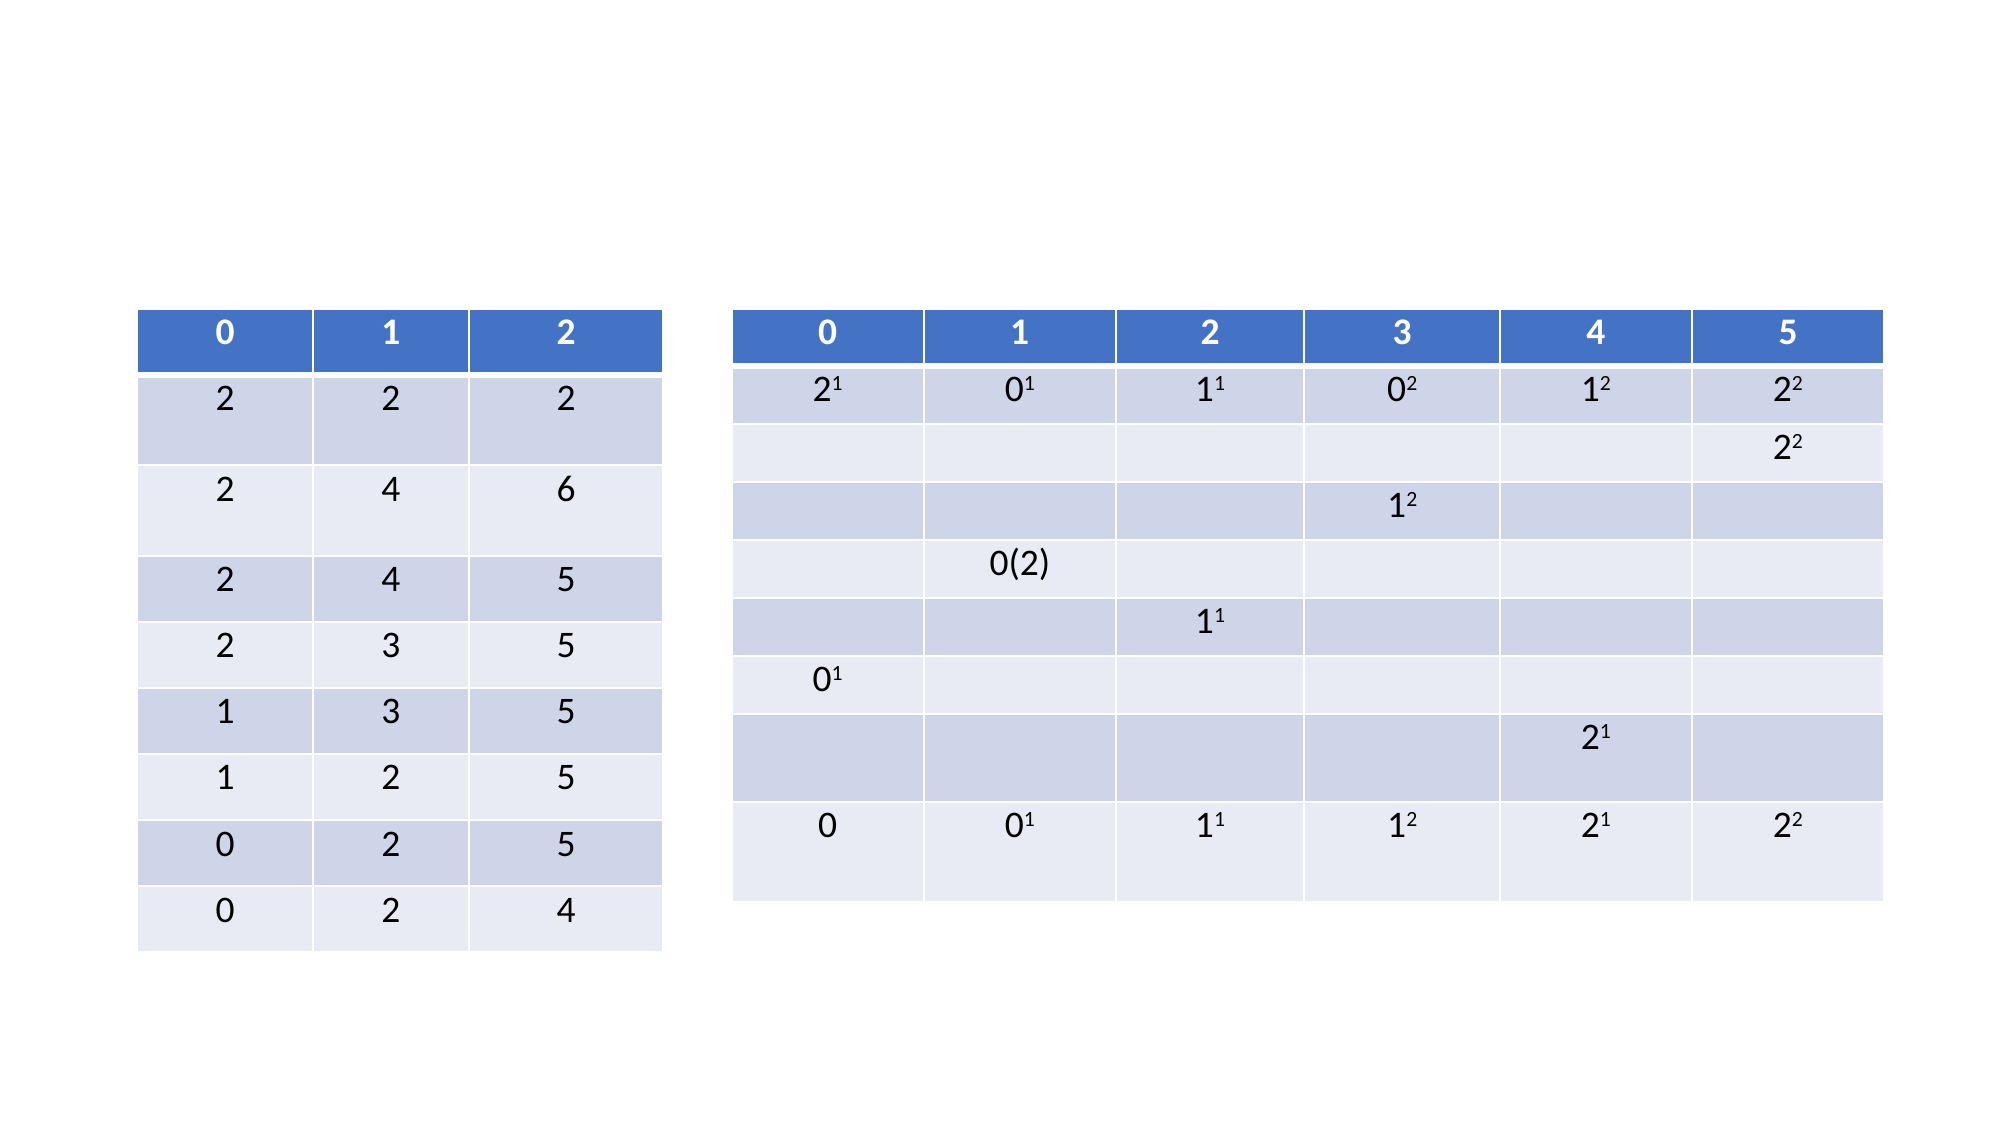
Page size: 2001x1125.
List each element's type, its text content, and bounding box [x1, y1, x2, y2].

table_cell 01 [925, 369, 1115, 423]
table_header 3 [1305, 310, 1499, 363]
table_cell [1117, 483, 1303, 539]
table_cell 21 [1501, 803, 1691, 901]
table_cell 2 [138, 466, 312, 555]
table_cell [925, 599, 1115, 655]
table_cell 01 [925, 803, 1115, 901]
table_cell 22 [1693, 369, 1883, 423]
table_cell 02 [1305, 369, 1499, 423]
table_cell 5 [470, 623, 662, 687]
table_cell 2 [314, 821, 468, 885]
table_cell 0 [733, 803, 923, 901]
table_header 0 [733, 310, 923, 363]
table_cell [733, 715, 923, 801]
table_cell 1 [138, 755, 312, 819]
table_cell 5 [470, 755, 662, 819]
table_cell 2 [314, 378, 468, 464]
table_cell 21 [733, 369, 923, 423]
table_header 5 [1693, 310, 1883, 363]
table_cell 2 [314, 887, 468, 951]
table_cell 5 [470, 821, 662, 885]
table_cell [1501, 657, 1691, 713]
table_cell 12 [1305, 483, 1499, 539]
table_header 4 [1501, 310, 1691, 363]
table_cell [1501, 483, 1691, 539]
table_cell 3 [314, 623, 468, 687]
table_cell [1305, 541, 1499, 597]
table_cell [1117, 425, 1303, 481]
table_header 0 [138, 310, 312, 372]
table_cell 22 [1693, 803, 1883, 901]
table_cell 11 [1117, 599, 1303, 655]
table_cell [1693, 657, 1883, 713]
table_cell [1501, 599, 1691, 655]
table_cell [1693, 541, 1883, 597]
table_cell 21 [1501, 715, 1691, 801]
table_cell 11 [1117, 369, 1303, 423]
table_cell 5 [470, 689, 662, 753]
table_cell 4 [470, 887, 662, 951]
table_cell 0(2) [925, 541, 1115, 597]
table_cell 4 [314, 557, 468, 621]
table_cell 2 [138, 378, 312, 464]
table_cell 2 [470, 378, 662, 464]
table_cell 1 [138, 689, 312, 753]
table_header 1 [314, 310, 468, 372]
table_cell 22 [1693, 425, 1883, 481]
table_cell [1305, 599, 1499, 655]
table_cell [1117, 657, 1303, 713]
table_header 1 [925, 310, 1115, 363]
table_cell [733, 425, 923, 481]
table_cell [1117, 715, 1303, 801]
table_cell [1305, 657, 1499, 713]
table_cell [1305, 425, 1499, 481]
table_cell [1693, 483, 1883, 539]
table_cell [1117, 541, 1303, 597]
table_cell [1693, 599, 1883, 655]
table_cell 2 [314, 755, 468, 819]
table_cell 5 [470, 557, 662, 621]
table_cell [925, 483, 1115, 539]
table_cell 6 [470, 466, 662, 555]
table_header 2 [1117, 310, 1303, 363]
table_cell [925, 657, 1115, 713]
table_cell [1693, 715, 1883, 801]
table_cell 12 [1501, 369, 1691, 423]
table_cell 2 [138, 623, 312, 687]
table_cell 0 [138, 821, 312, 885]
table_cell 11 [1117, 803, 1303, 901]
table_cell [1501, 425, 1691, 481]
table_cell 3 [314, 689, 468, 753]
table_header 2 [470, 310, 662, 372]
table_cell [1305, 715, 1499, 801]
table_cell [1501, 541, 1691, 597]
table_cell 2 [138, 557, 312, 621]
table_cell [733, 599, 923, 655]
table_cell [925, 425, 1115, 481]
table_cell 12 [1305, 803, 1499, 901]
table_cell 01 [733, 657, 923, 713]
table_cell [925, 715, 1115, 801]
table_cell [733, 483, 923, 539]
table_cell 4 [314, 466, 468, 555]
table_cell [733, 541, 923, 597]
table_cell 0 [138, 887, 312, 951]
